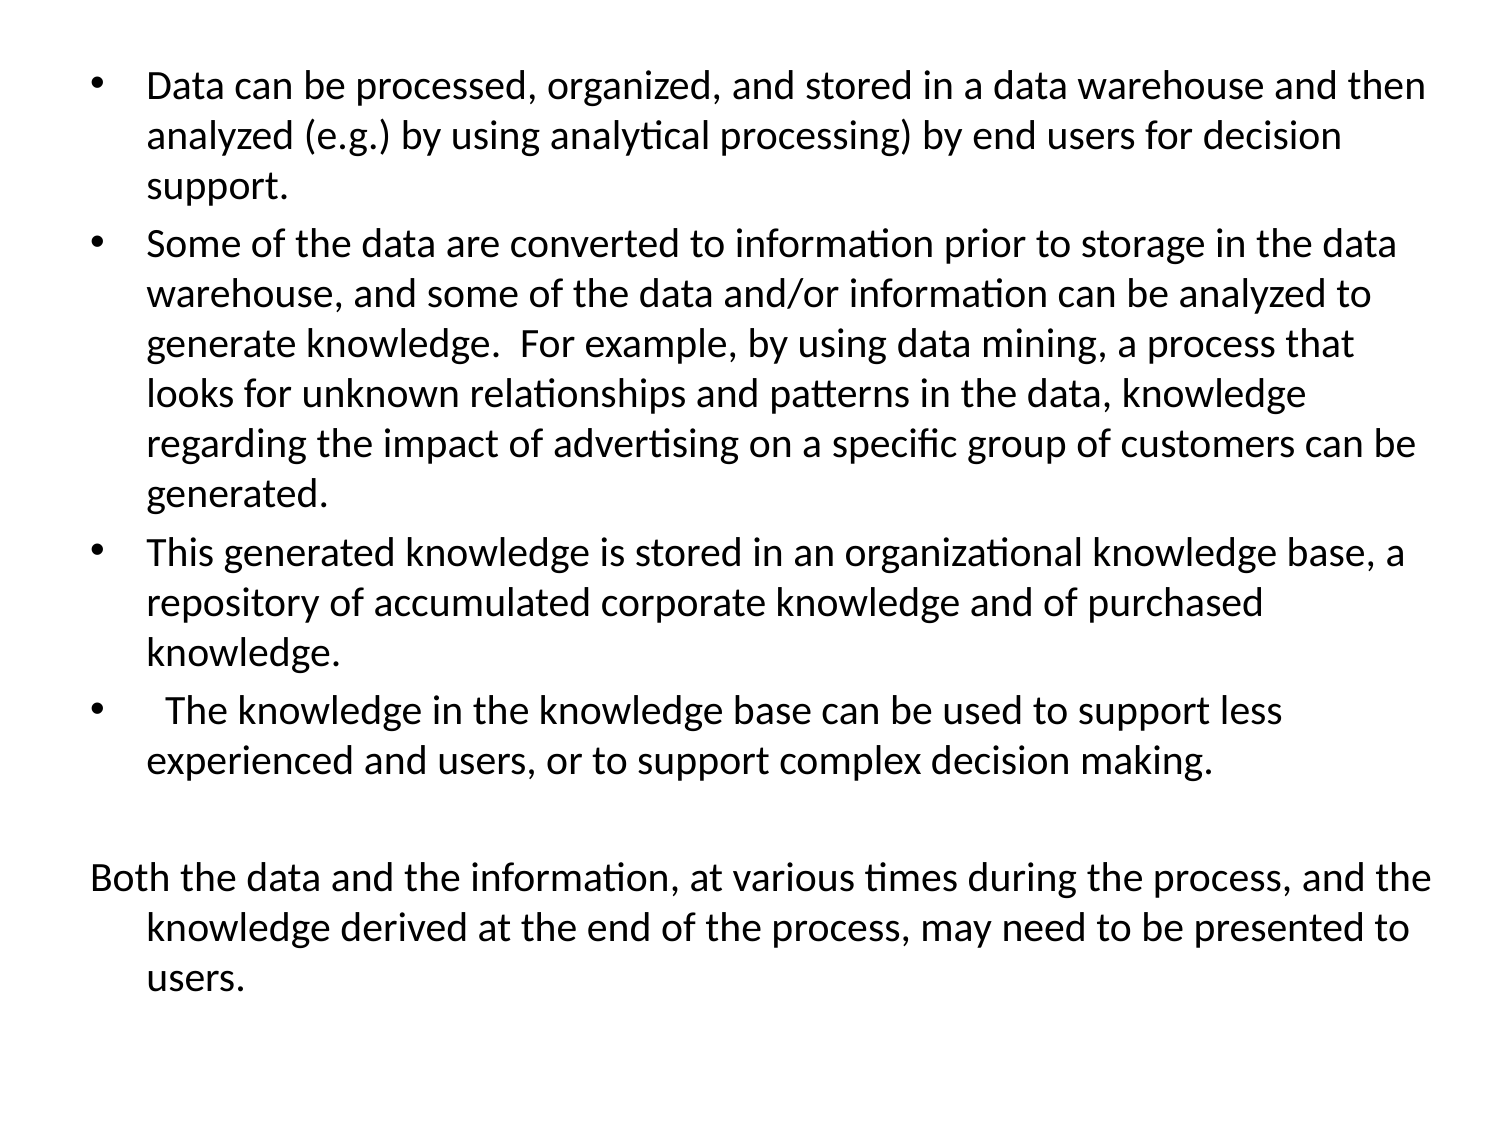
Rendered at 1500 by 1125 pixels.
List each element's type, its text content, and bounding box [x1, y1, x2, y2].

list Data can be processed, organized, and stored in a data warehouse and then analyzed (e.g.) by using analytical processing) by end users for decision support. Some of the data are converted to information prior to storage in the data warehouse, and some of the data and/or information can be analyzed to generate knowledge. For example, by using data mining, a process that looks for unknown relationships and patterns in the data, knowledge regarding the impact of advertising on a specific group of customers can be generated. This generated knowledge is stored in an organizational knowledge base, a repository of accumulated corporate knowledge and of purchased knowledge. The knowledge in the knowledge base can be used to support less experienced and users, or to support complex decision making. Both the data and the information, at various times during the process, and the knowledge derived at the end of the process, may need to be presented to users. [74, 49, 1451, 1051]
